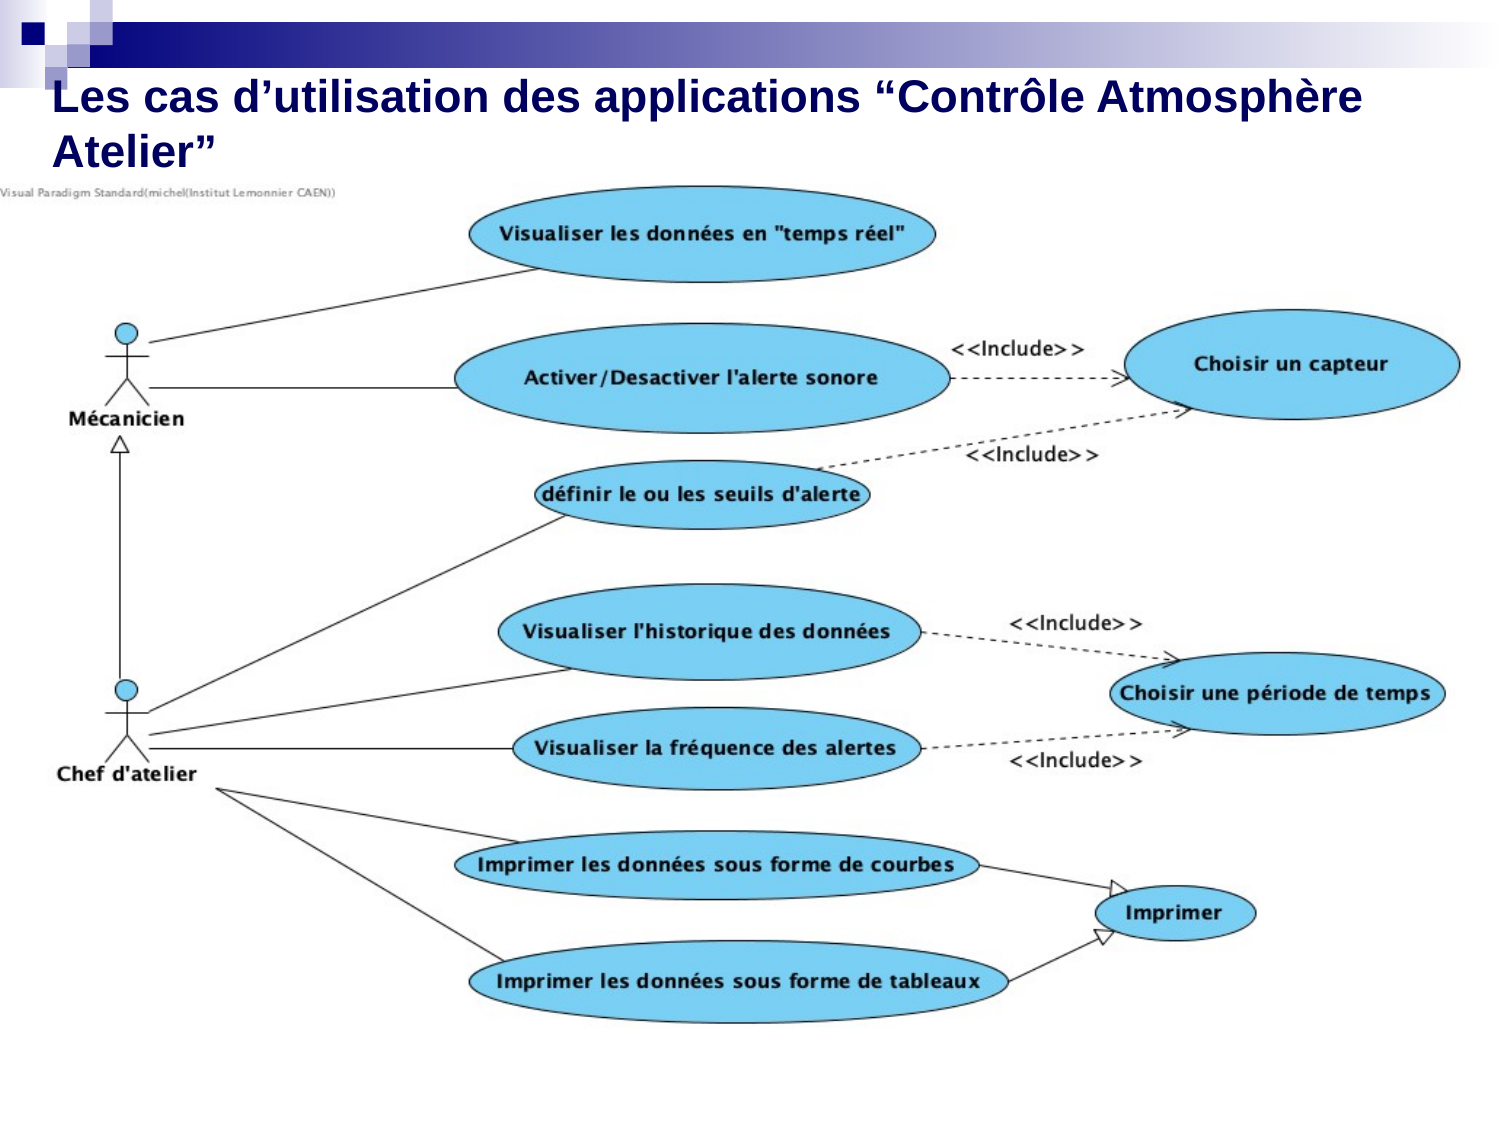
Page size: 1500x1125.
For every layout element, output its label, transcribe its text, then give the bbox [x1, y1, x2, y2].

title Les cas d’utilisation des applications “Contrôle Atmosphère Atelier” [36, 59, 1486, 184]
picture [0, 183, 1466, 1028]
